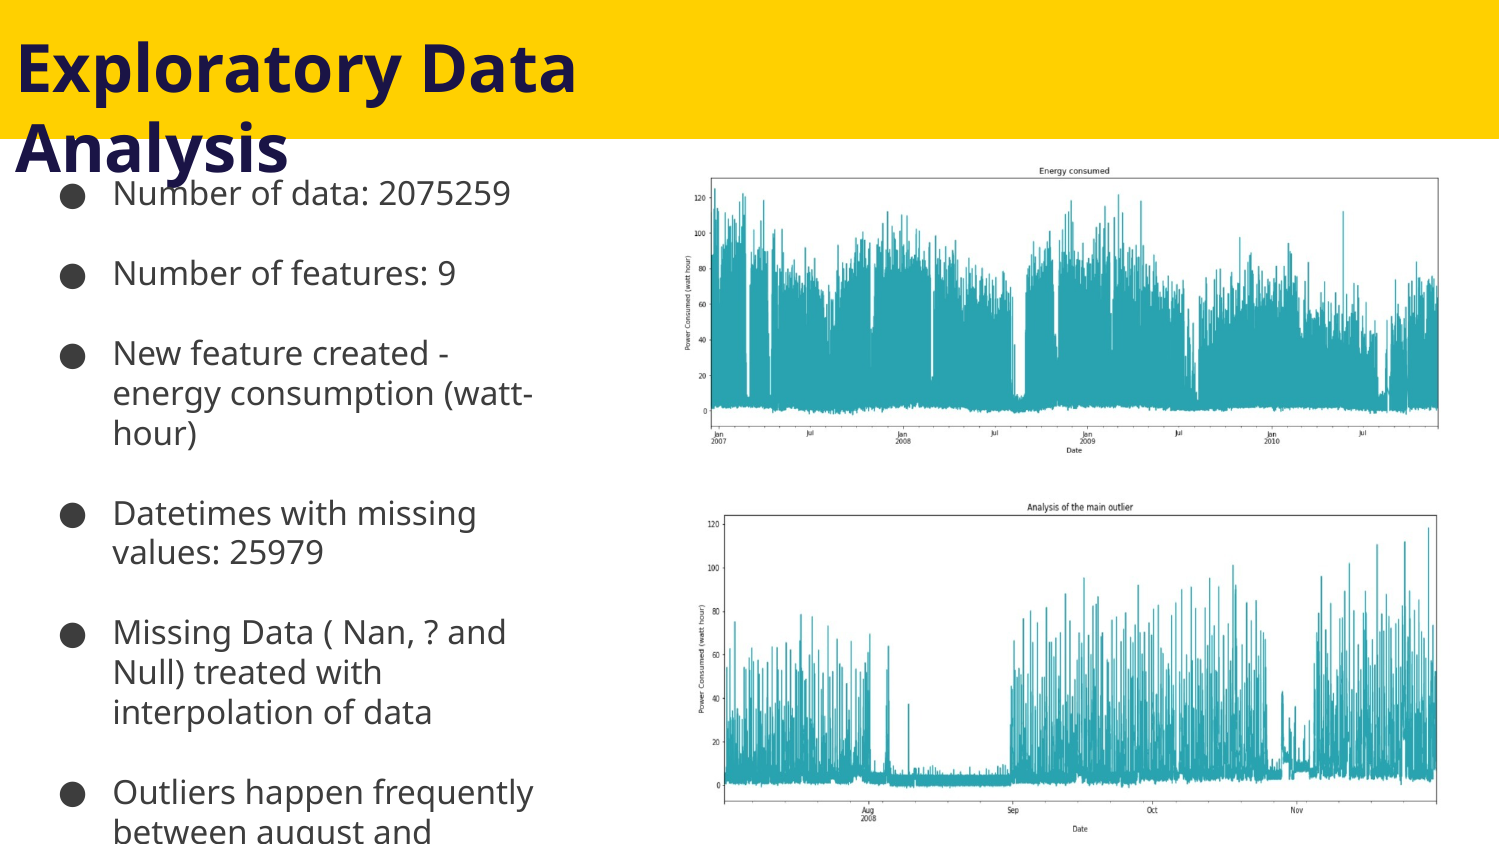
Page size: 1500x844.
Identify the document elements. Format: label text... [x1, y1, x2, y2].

text_box [0, 0, 1499, 139]
text_box Number of data: 2075259 Number of features: 9 New feature created - energy consumption (watt-hour) Datetimes with missing values: 25979 Missing Data ( Nan, ? and Null) treated with interpolation of data Outliers happen frequently between august and september [22, 157, 551, 266]
picture [679, 166, 1450, 459]
picture [694, 498, 1450, 835]
text_box Exploratory Data Analysis [0, 10, 862, 68]
